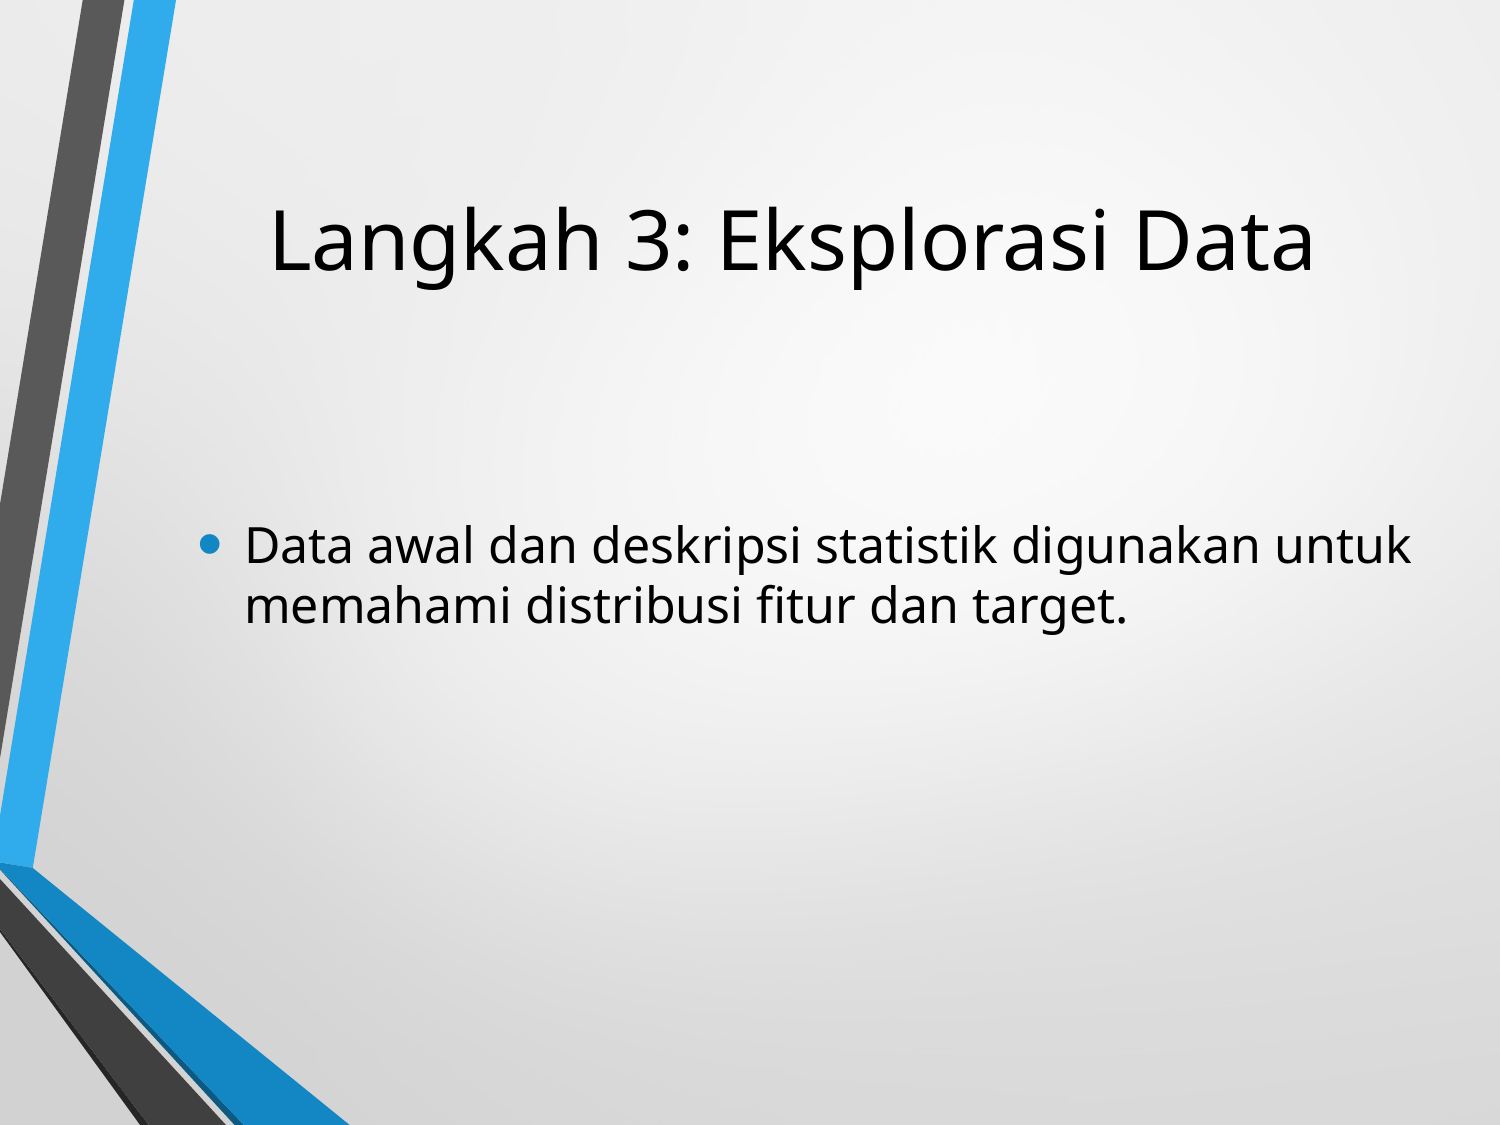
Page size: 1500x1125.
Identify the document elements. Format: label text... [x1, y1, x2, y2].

list Data awal dan deskripsi statistik digunakan untuk memahami distribusi fitur dan target. [182, 339, 1447, 725]
title Langkah 3: Eksplorasi Data [161, 75, 1425, 400]
